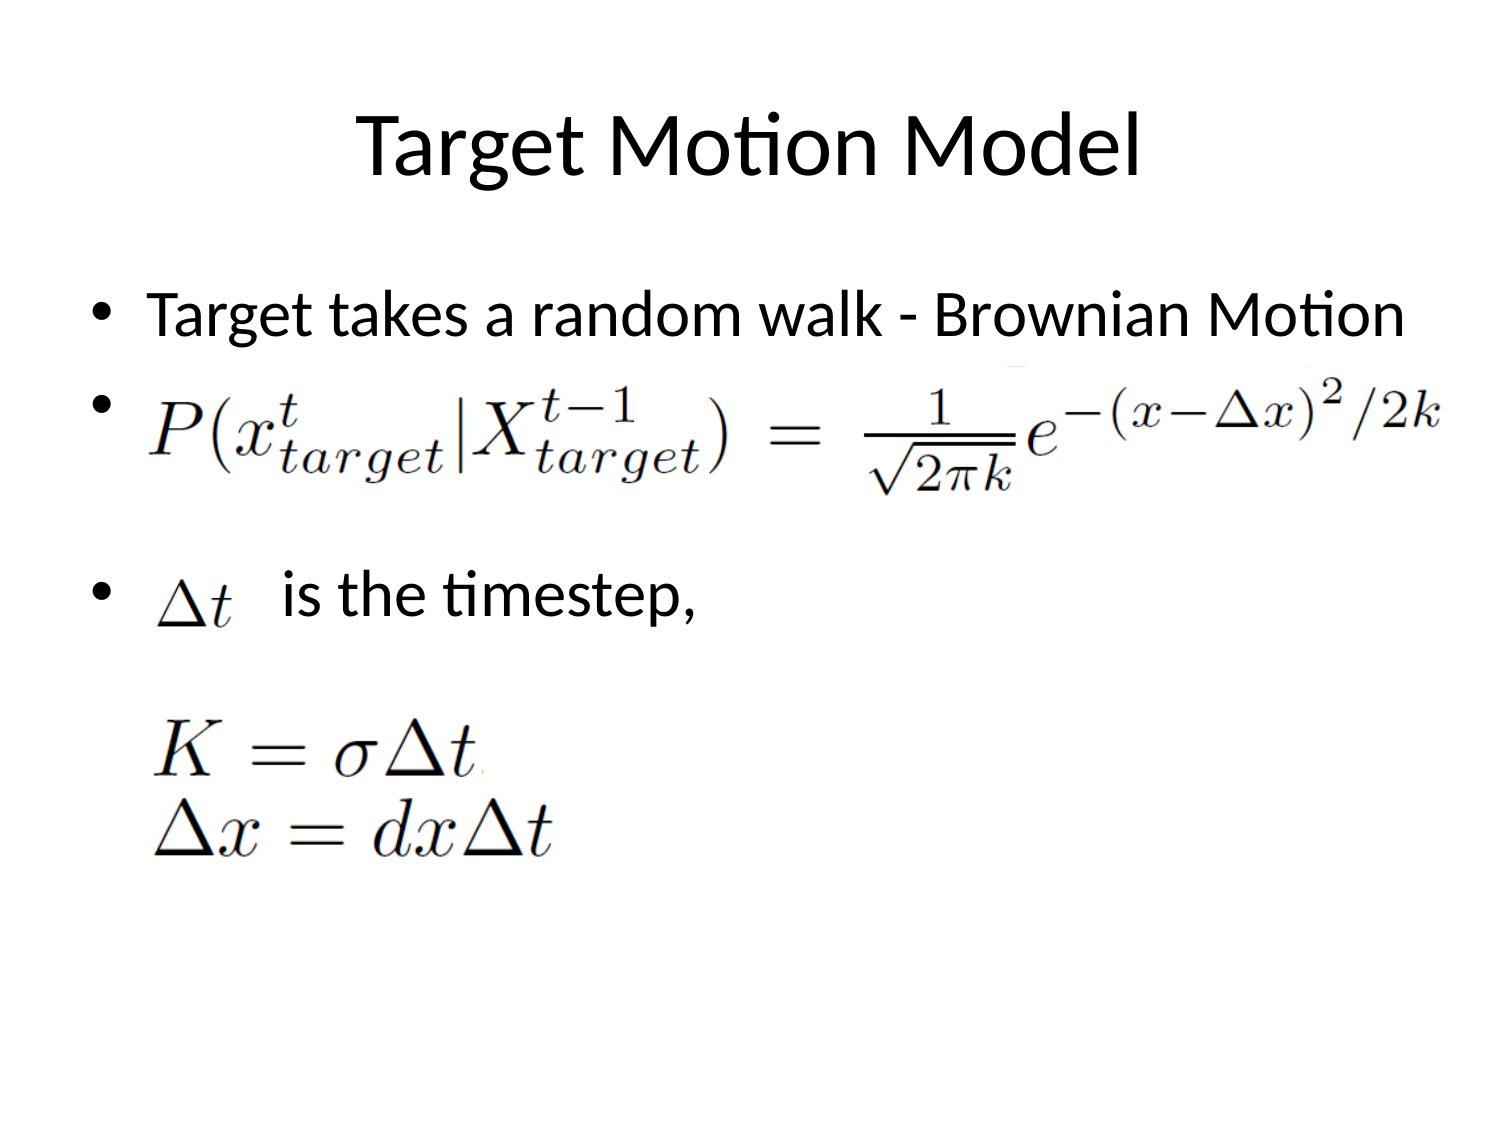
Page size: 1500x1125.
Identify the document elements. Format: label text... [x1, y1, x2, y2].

list Target takes a random walk - Brownian Motion is the timestep, [75, 262, 1425, 1005]
picture [147, 366, 1457, 507]
title Target Motion Model [75, 45, 1425, 233]
picture [152, 703, 571, 882]
picture [153, 573, 282, 633]
